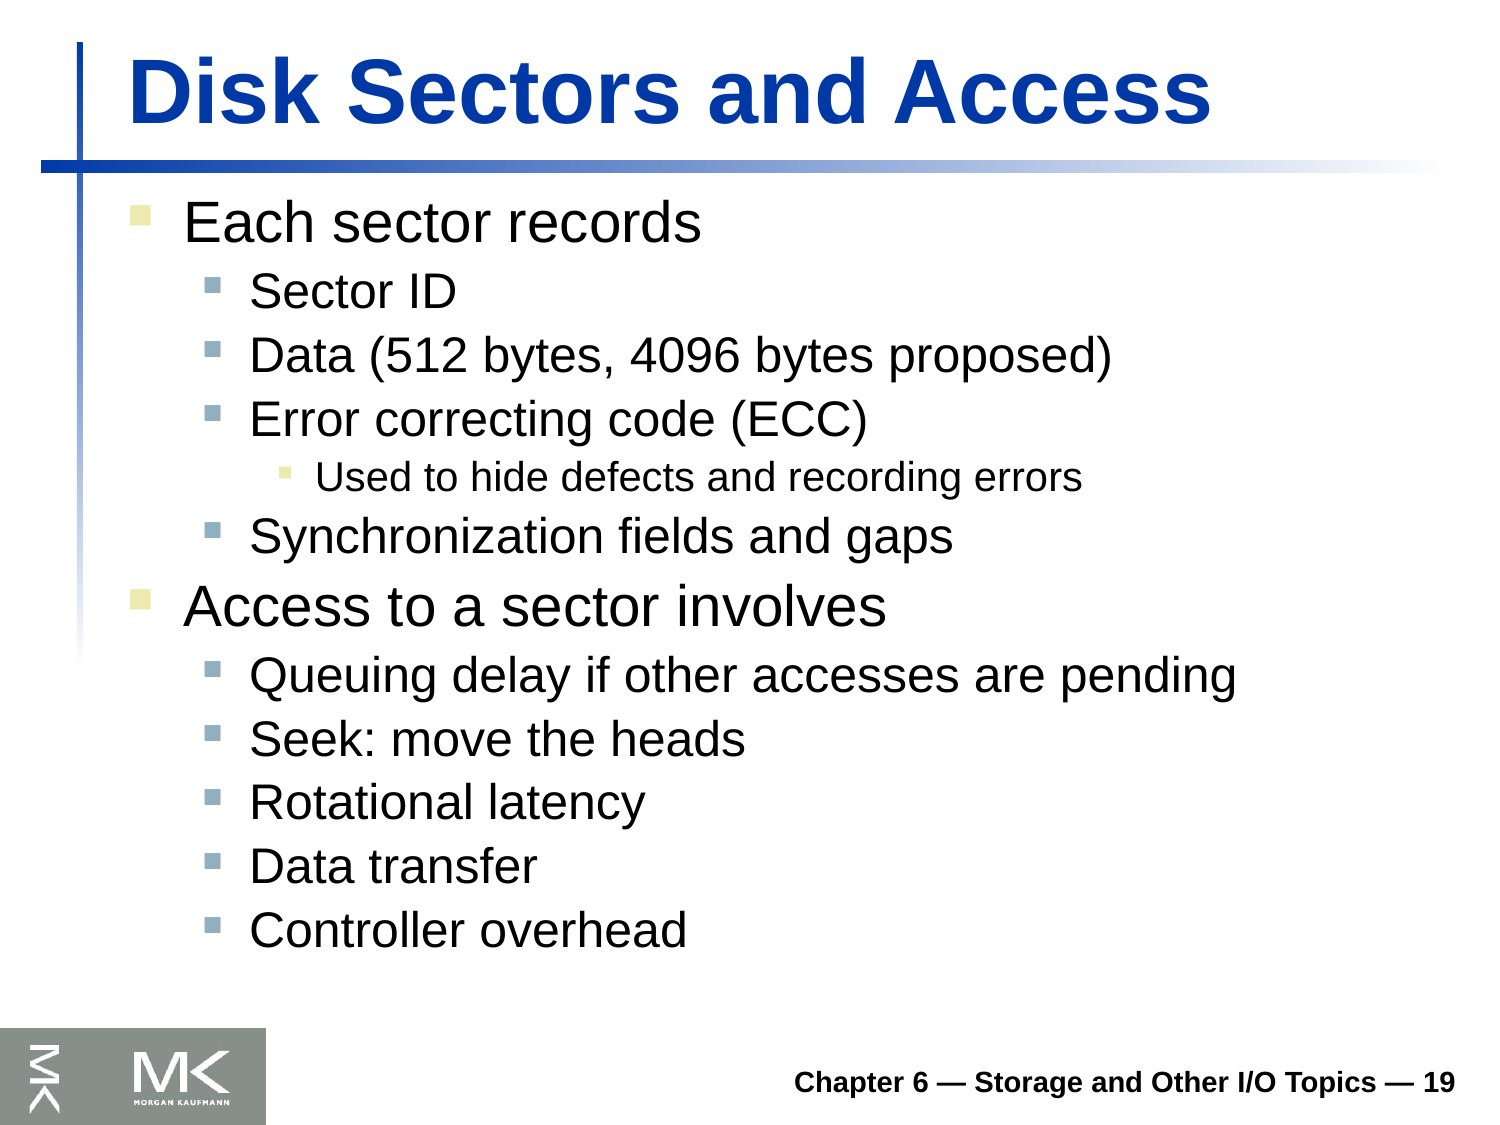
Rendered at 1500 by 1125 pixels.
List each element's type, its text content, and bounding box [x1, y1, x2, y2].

list Each sector records Sector ID Data (512 bytes, 4096 bytes proposed) Error correcting code (ECC) Used to hide defects and recording errors Synchronization fields and gaps Access to a sector involves Queuing delay if other accesses are pending Seek: move the heads Rotational latency Data transfer Controller overhead [112, 184, 1469, 1024]
picture [0, 1028, 266, 1125]
title Disk Sectors and Access [112, 23, 1468, 149]
footer Chapter 6 — Storage and Other I/O Topics — 19 [277, 1046, 1471, 1106]
